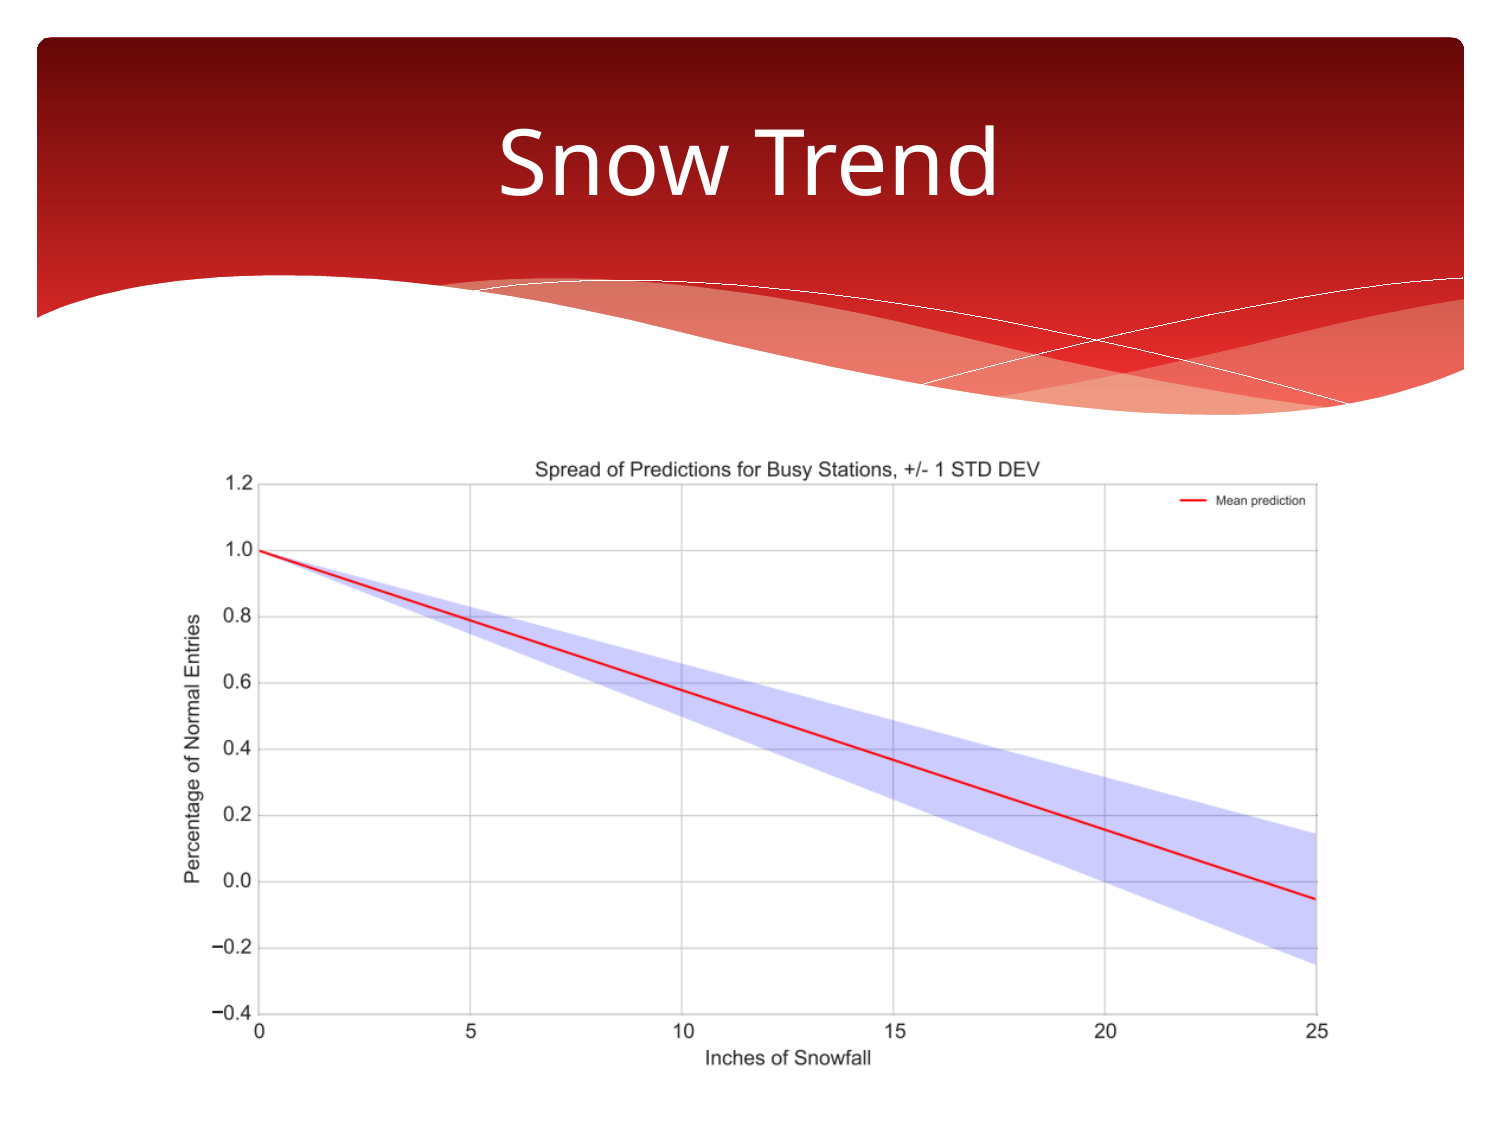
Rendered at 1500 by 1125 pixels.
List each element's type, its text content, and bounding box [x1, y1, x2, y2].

title Snow Trend [75, 55, 1425, 261]
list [38, 416, 1500, 1098]
